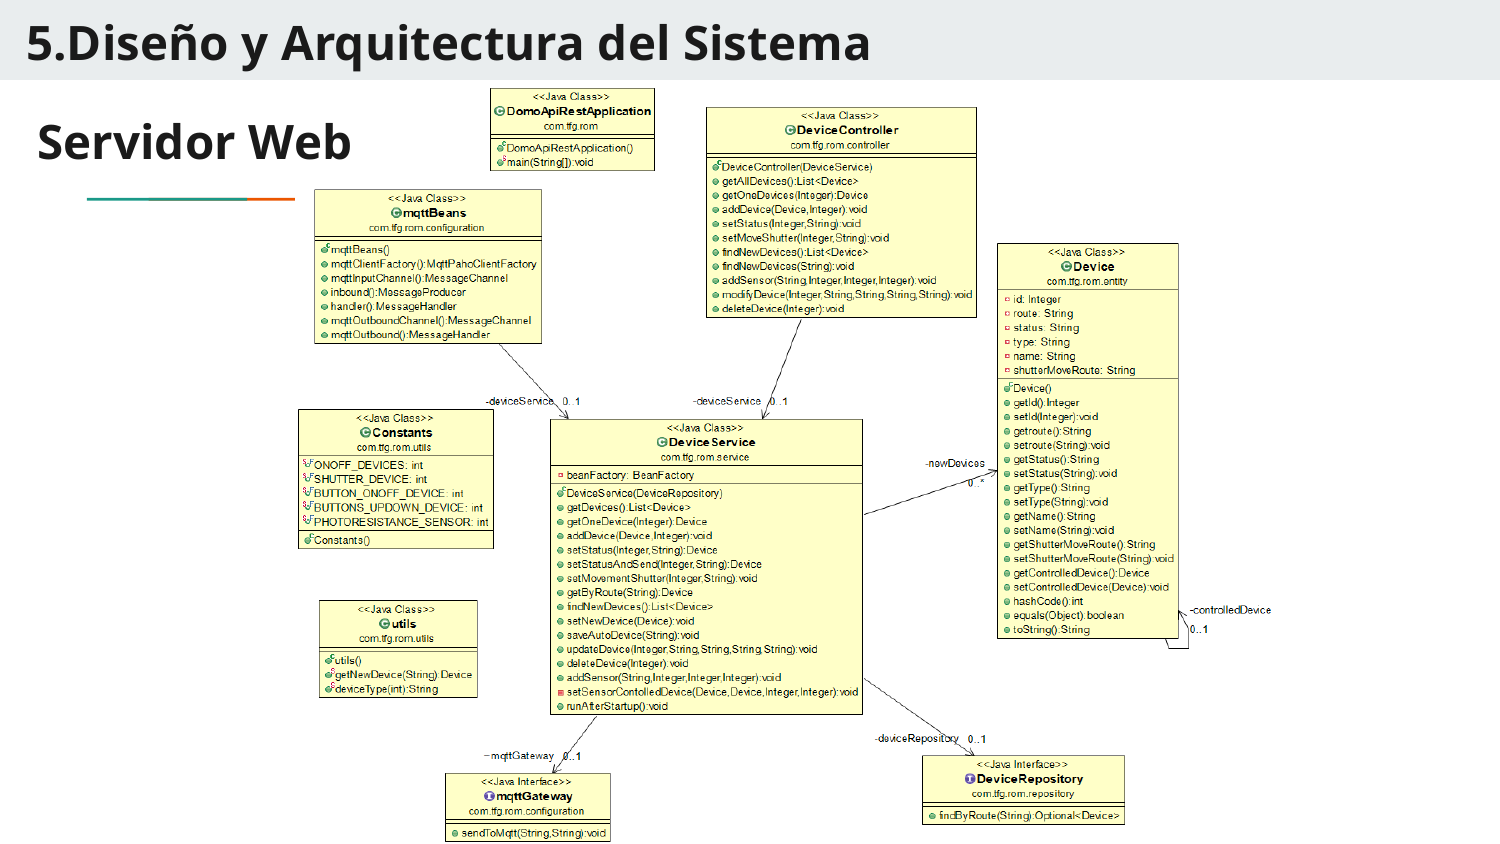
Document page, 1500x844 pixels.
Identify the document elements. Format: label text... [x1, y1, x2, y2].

picture [282, 85, 1273, 844]
title 5.Diseño y Arquitectura del Sistema [11, 0, 1273, 86]
title Servidor Web [22, 96, 289, 185]
